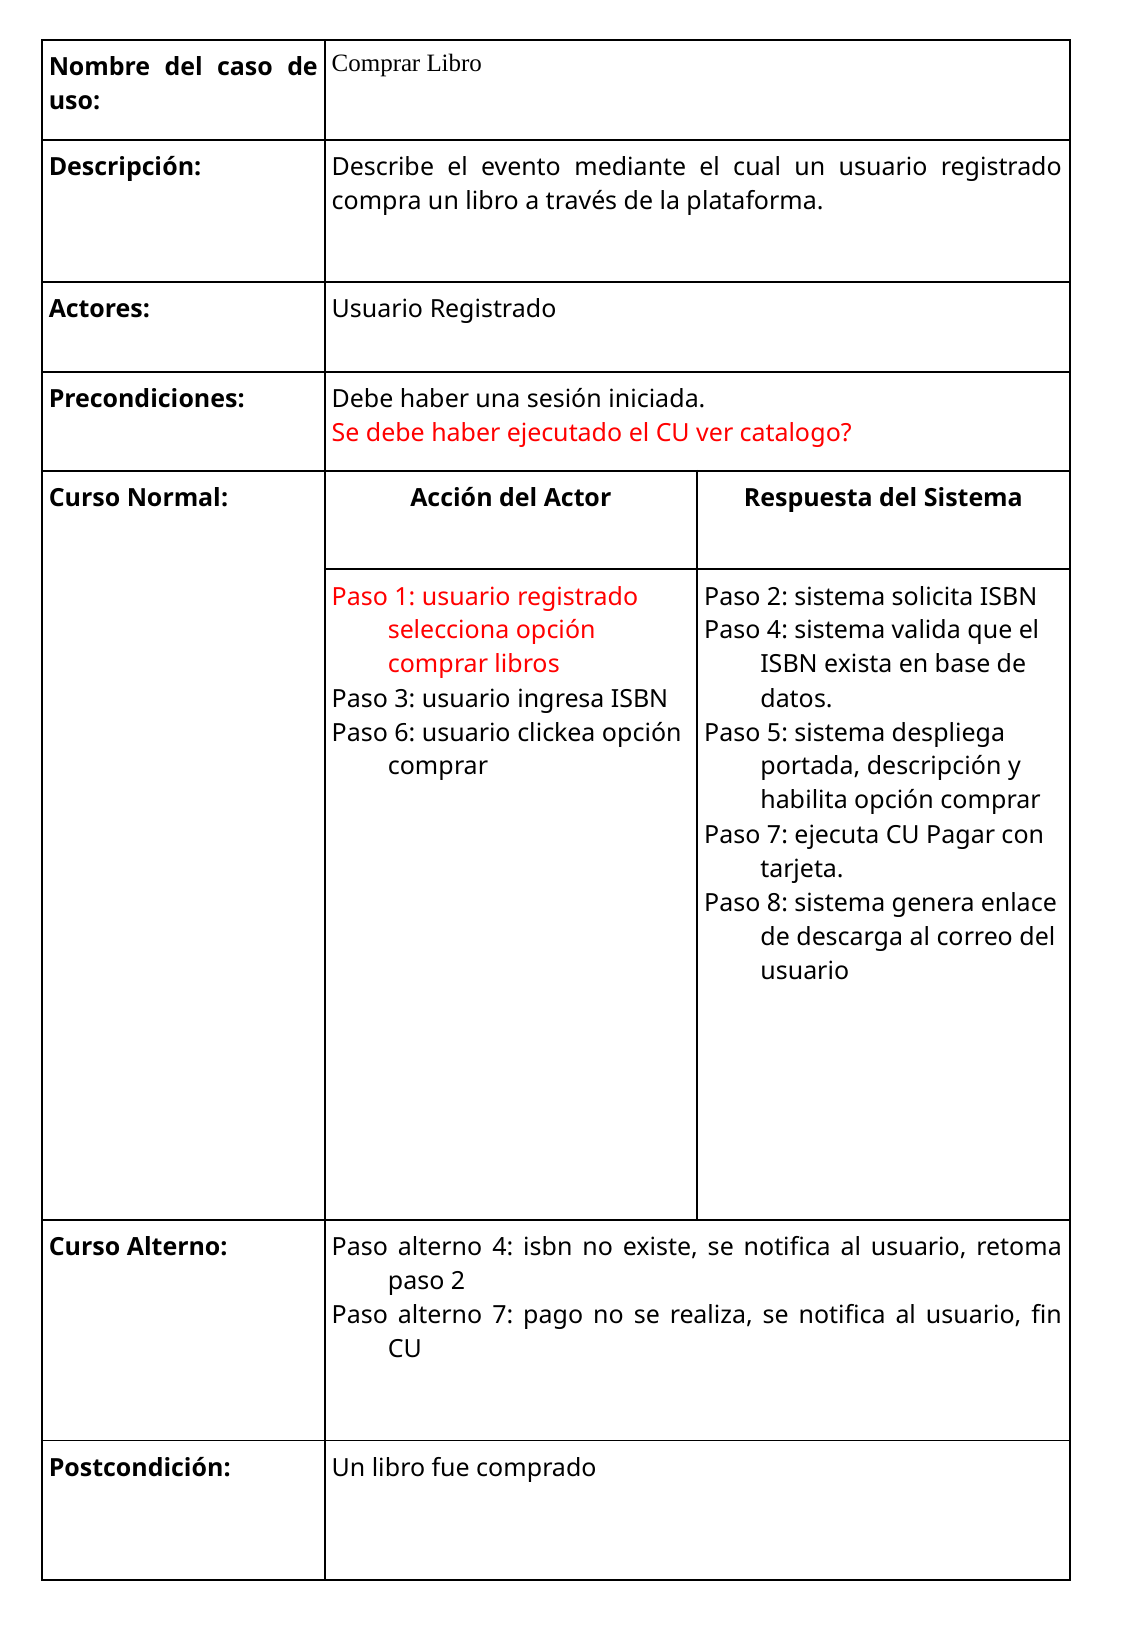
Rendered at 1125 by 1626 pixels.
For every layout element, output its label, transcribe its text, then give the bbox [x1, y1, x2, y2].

table_cell Descripción: [43, 141, 324, 281]
table_cell Paso 2: sistema solicita ISBN Paso 4: sistema valida que el ISBN exista en base de datos. Paso 5: sistema despliega portada, descripción y habilita opción comprar Paso 7: ejecuta CU Pagar con tarjeta. Paso 8: sistema genera enlace de descarga al correo del usuario [698, 570, 1069, 1219]
table_cell Respuesta del Sistema [698, 472, 1069, 568]
table_cell Precondiciones: [43, 373, 324, 470]
table_cell Actores: [43, 283, 324, 371]
table_header Comprar Libro [326, 41, 1069, 139]
table_cell Acción del Actor [326, 472, 696, 568]
table_cell Curso Normal: [43, 472, 324, 1219]
table_cell Debe haber una sesión iniciada. Se debe haber ejecutado el CU ver catalogo? [326, 373, 1069, 470]
table_cell Paso 1: usuario registrado selecciona opción comprar libros Paso 3: usuario ingresa ISBN Paso 6: usuario clickea opción comprar [326, 570, 696, 1219]
table_header Nombre del caso de uso: [43, 41, 324, 139]
table_cell Un libro fue comprado [326, 1441, 1069, 1579]
table_cell Describe el evento mediante el cual un usuario registrado compra un libro a través de la plataforma. [326, 141, 1069, 281]
table_cell Usuario Registrado [326, 283, 1069, 371]
table_cell Curso Alterno: [43, 1221, 324, 1440]
table_cell Paso alterno 4: isbn no existe, se notifica al usuario, retoma paso 2 Paso alterno 7: pago no se realiza, se notifica al usuario, fin CU [326, 1221, 1069, 1440]
table_cell Postcondición: [43, 1441, 324, 1579]
